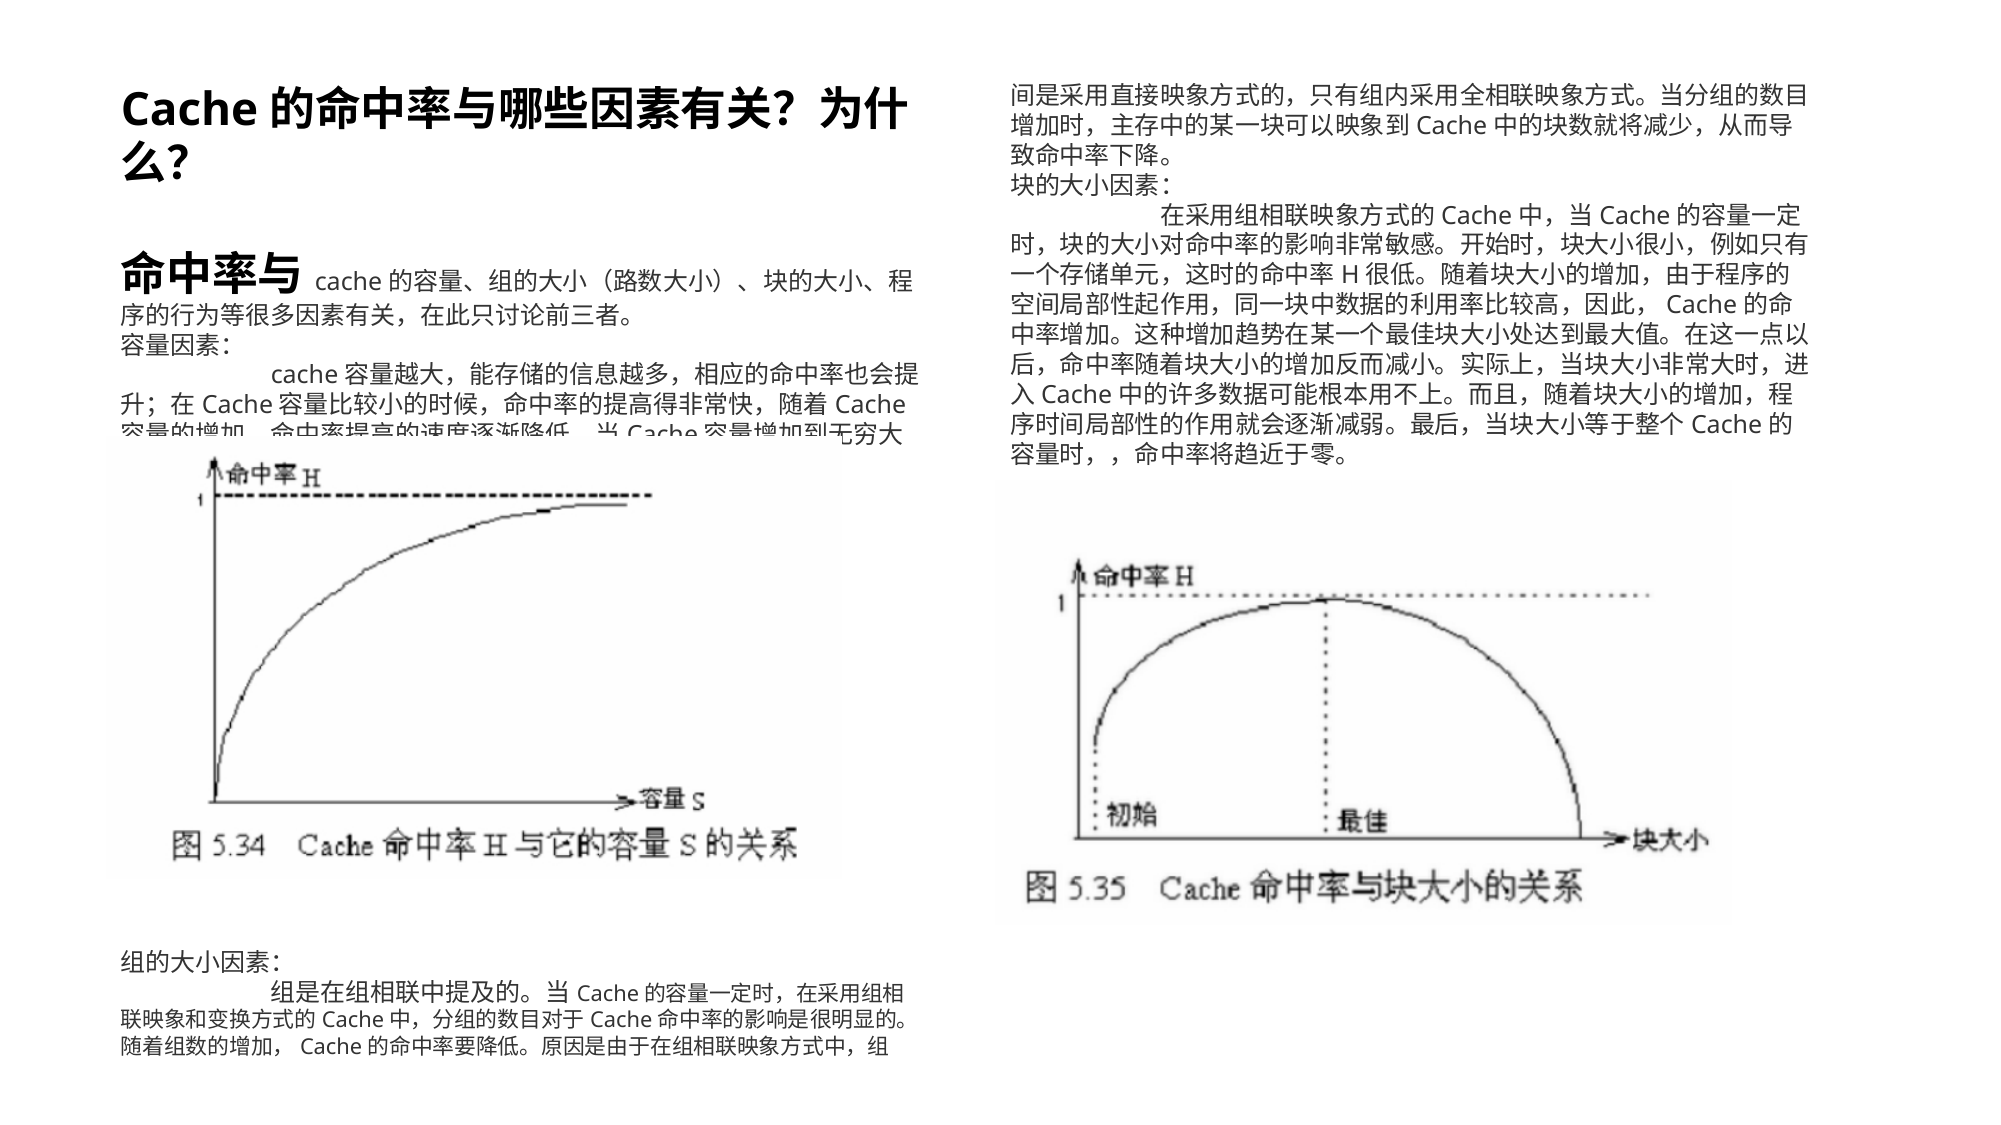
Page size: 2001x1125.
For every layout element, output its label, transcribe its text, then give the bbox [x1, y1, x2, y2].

picture [105, 436, 842, 880]
text_box 间是采用直接映象方式的，只有组内采用全相联映象方式。当分组的数目增加时，主存中的某一块可以映象到Cache中的块数就将减少，从而导致命中率下降。 块的大小因素： 在采用组相联映象方式的Cache中，当Cache的容量一定时，块的大小对命中率的影响非常敏感。开始时，块大小很小，例如只有一个存储单元，这时的命中率H很低。随着块大小的增加，由于程序的空间局部性起作用，同一块中数据的利用率比较高，因此，Cache的命中率增加。这种增加趋势在某一个最佳块大小处达到最大值。在这一点以后，命中率随着块大小的增加反而减小。实际上，当块大小非常大时，进入Cache中的许多数据可能根本用不上。而且，随着块大小的增加，程序时间局部性的作用就会逐渐减弱。最后，当块大小等于整个Cache的容量时，，命中率将趋近于零。 [995, 71, 1829, 476]
picture [995, 480, 1732, 925]
text_box 组的大小因素： 组是在组相联中提及的。当Cache的容量一定时，在采用组相联映象和变换方式的Cache中，分组的数目对于Cache命中率的影响是很明显的。随着组数的增加，Cache的命中率要降低。原因是由于在组相联映象方式中，组 [106, 878, 940, 1066]
text_box Cache的命中率与哪些因素有关？为什么？ 命中率与cache的容量、组的大小（路数大小）、块的大小、程序的行为等很多因素有关，在此只讨论前三者。 容量因素： cache容量越大，能存储的信息越多，相应的命中率也会提升；在Cache容量比较小的时候，命中率的提高得非常快，随着Cache容量的增加，命中率提高的速度逐渐降低。当Cache容量增加到无穷大时，命中率可望达到100％，但是，这在实际上是做不到的。 [106, 71, 940, 487]
